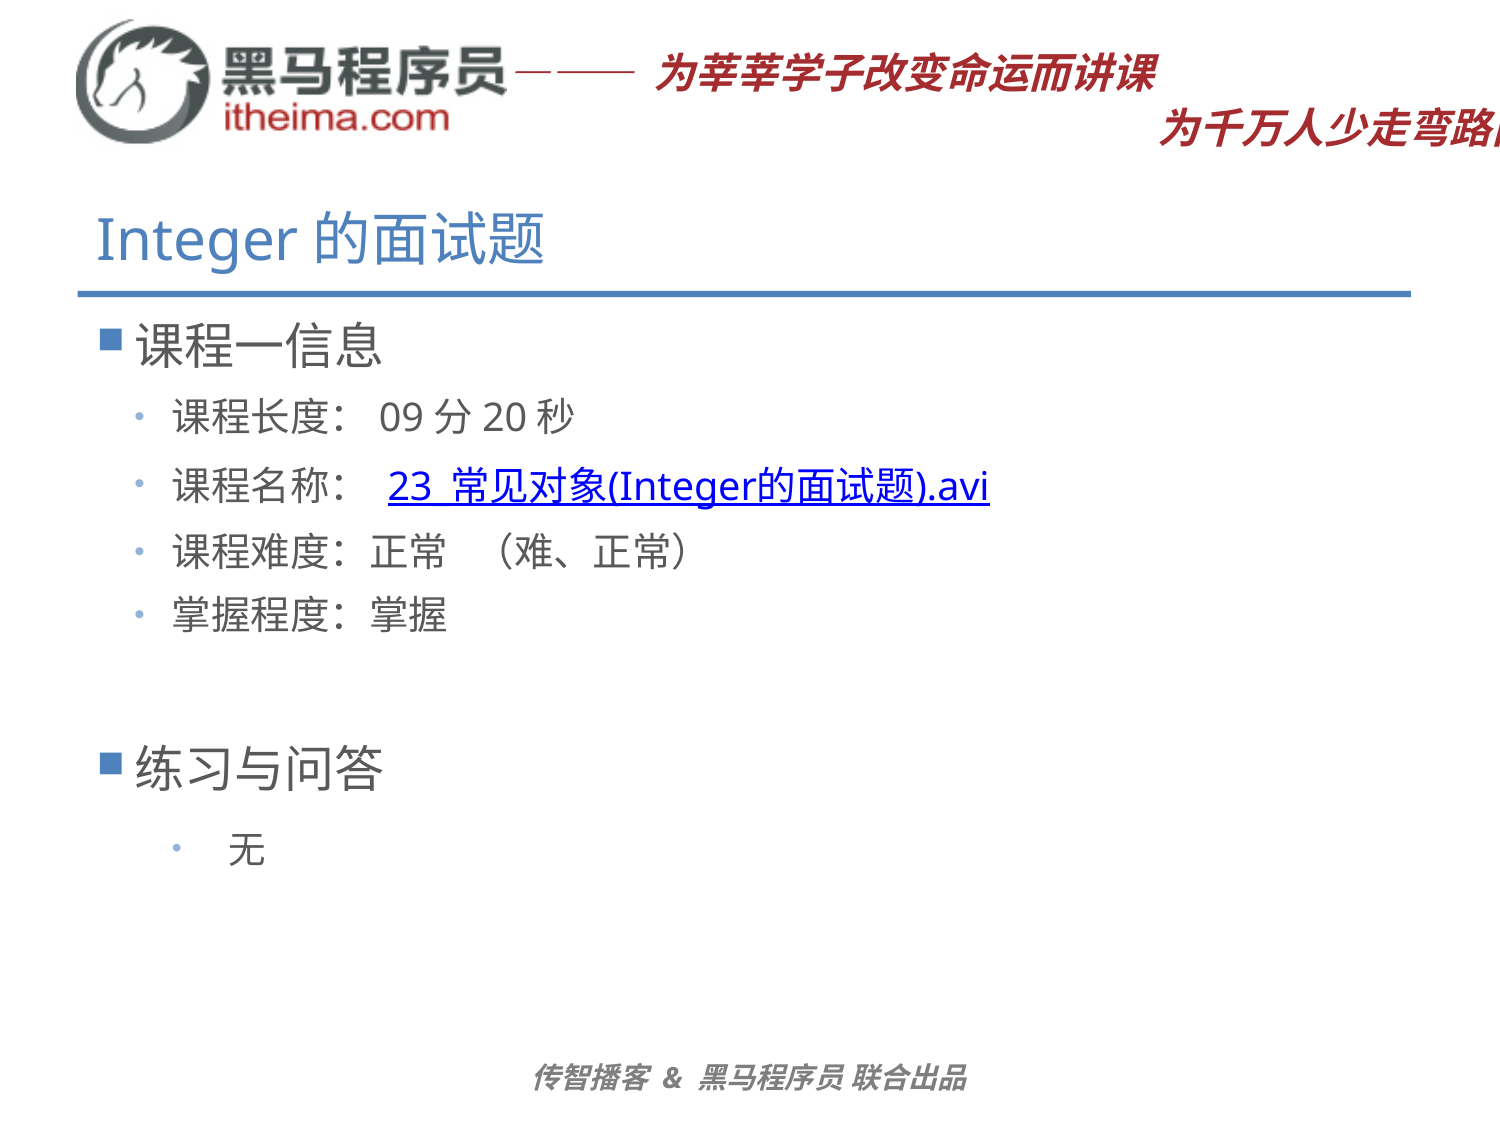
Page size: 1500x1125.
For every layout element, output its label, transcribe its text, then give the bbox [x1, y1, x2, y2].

picture [76, 0, 507, 161]
title Integer的面试题 [81, 162, 1416, 280]
list 课程一信息 课程长度：09分20秒 课程名称： 23_常见对象(Integer的面试题).avi 课程难度：正常 （难、正常） 掌握程度：掌握 练习与问答 无 [81, 313, 1416, 1038]
